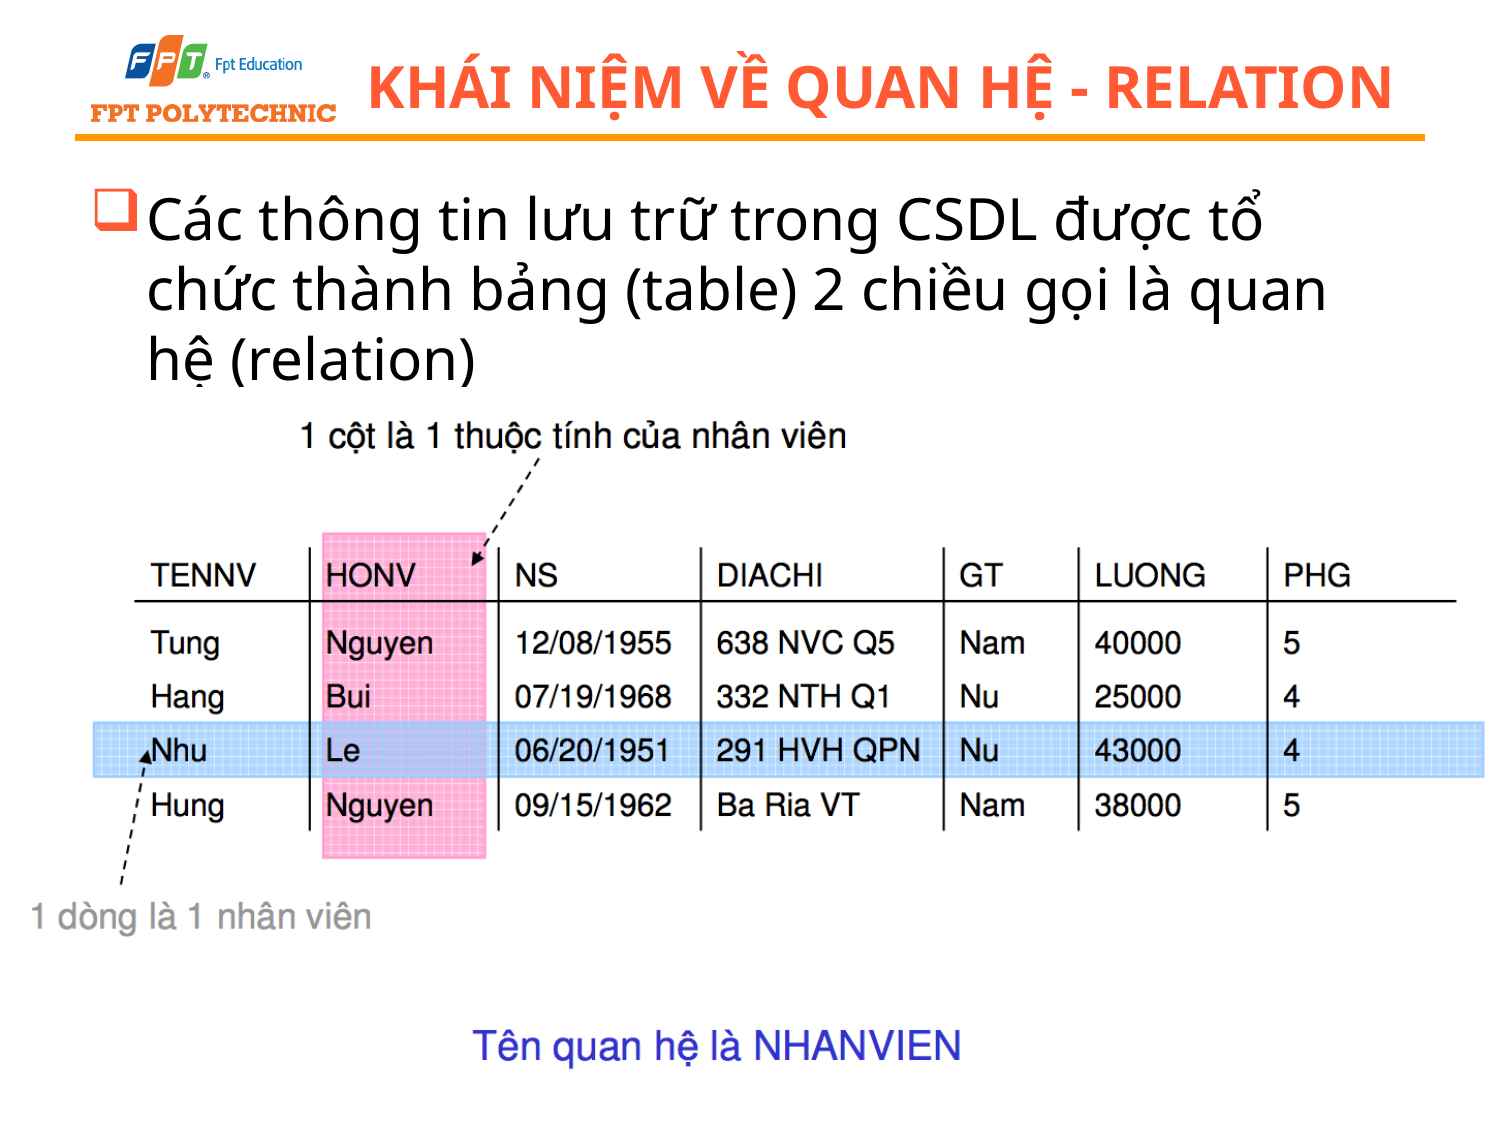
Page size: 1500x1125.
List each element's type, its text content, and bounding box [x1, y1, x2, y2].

picture [91, 35, 338, 122]
list Các thông tin lưu trữ trong CSDL được tổ chức thành bảng (table) 2 chiều gọi là quan hệ (relation) [75, 174, 1425, 385]
picture [0, 387, 1500, 1091]
title Khái Niệm về quan hệ - Relation [337, 45, 1425, 125]
